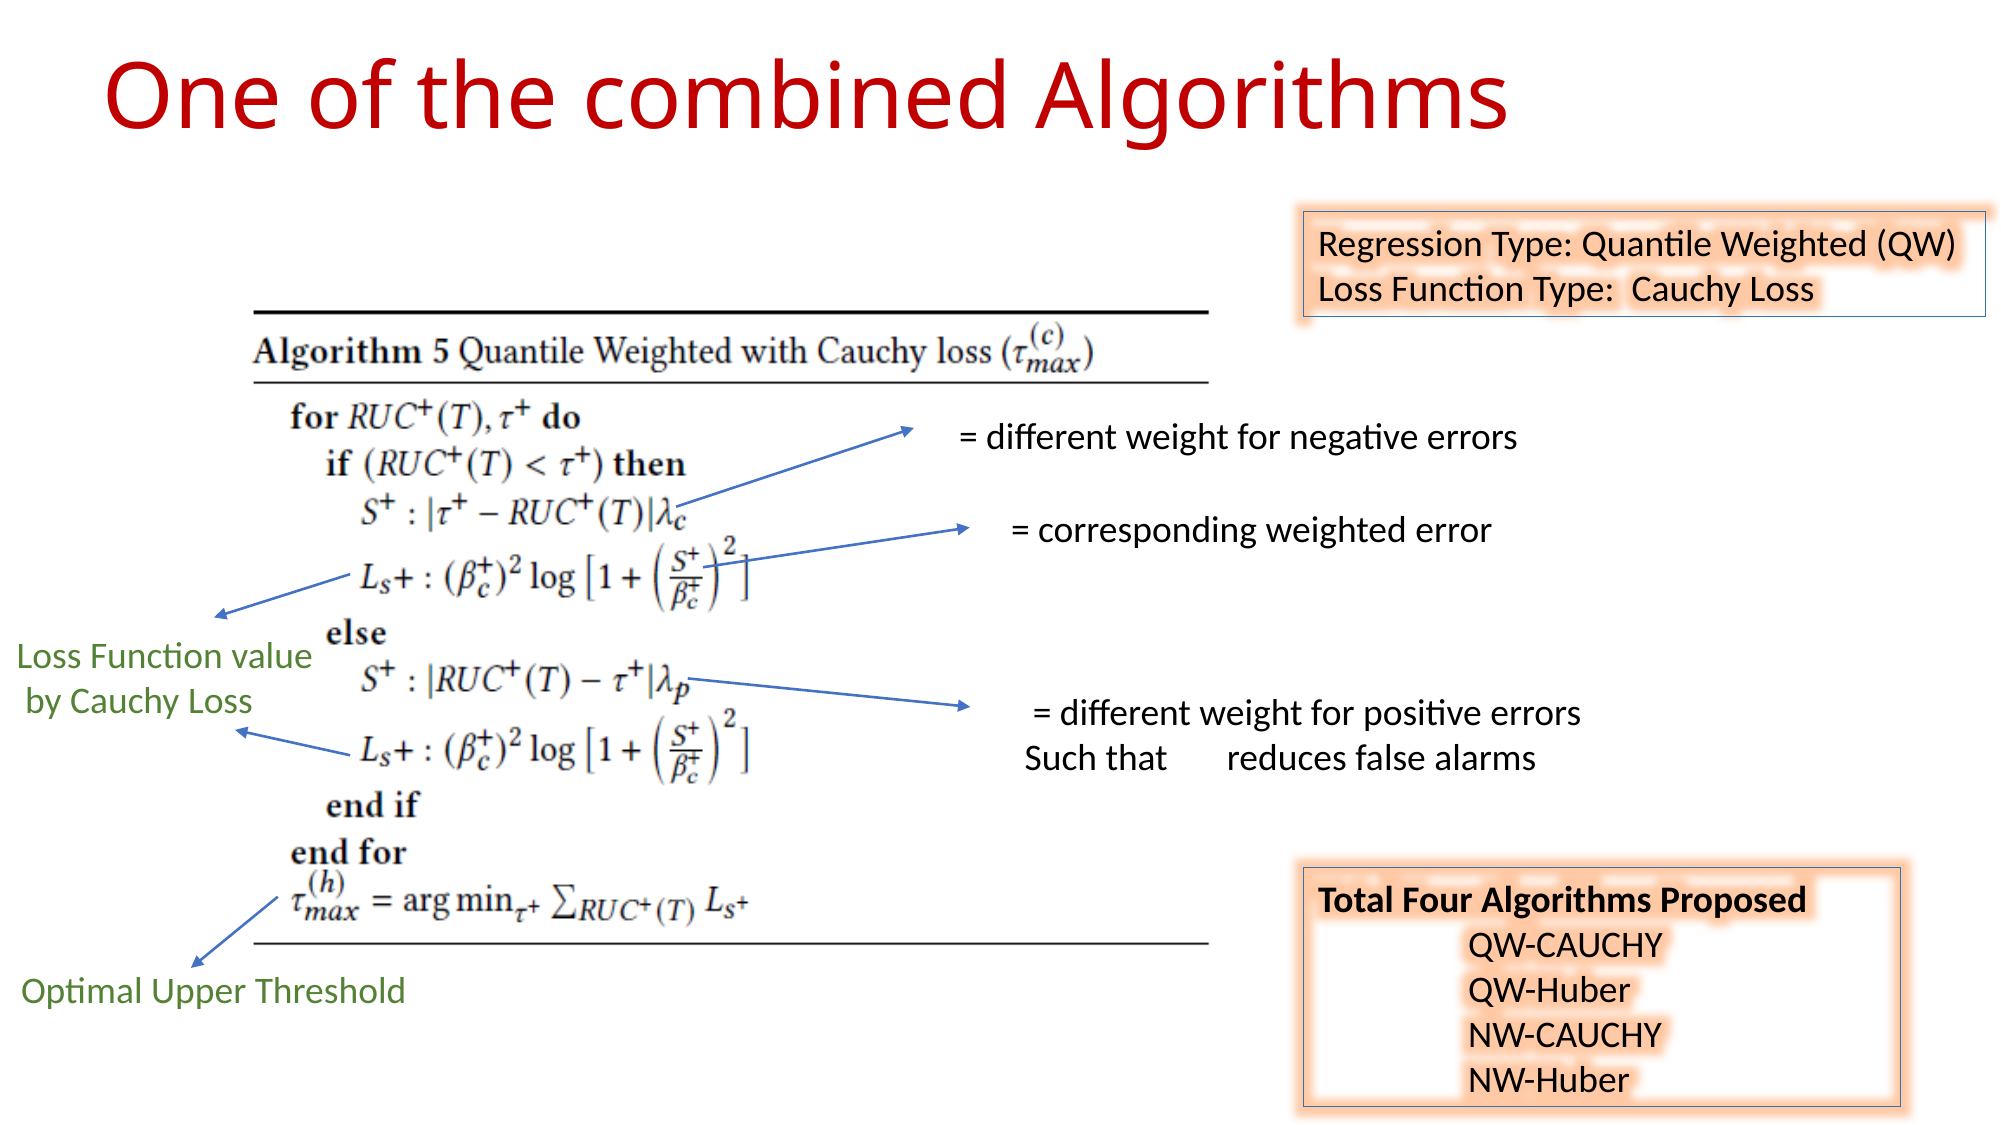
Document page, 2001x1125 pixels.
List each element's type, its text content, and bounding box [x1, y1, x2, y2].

text_box Total Four Algorithms Proposed QW-CAUCHY QW-Huber NW-CAUCHY NW-Huber [1303, 867, 1901, 1107]
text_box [214, 574, 351, 618]
text_box Loss Function value by Cauchy Loss [1, 623, 228, 729]
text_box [702, 527, 970, 568]
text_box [190, 896, 278, 968]
picture [228, 294, 1222, 975]
text_box Optimal Upper Threshold [6, 958, 422, 1018]
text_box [687, 678, 971, 707]
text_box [234, 729, 351, 756]
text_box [676, 427, 914, 507]
text_box Regression Type: Quantile Weighted (QW) Loss Function Type: Cauchy Loss [1303, 211, 1986, 317]
title One of the combined Algorithms [87, 27, 1813, 171]
